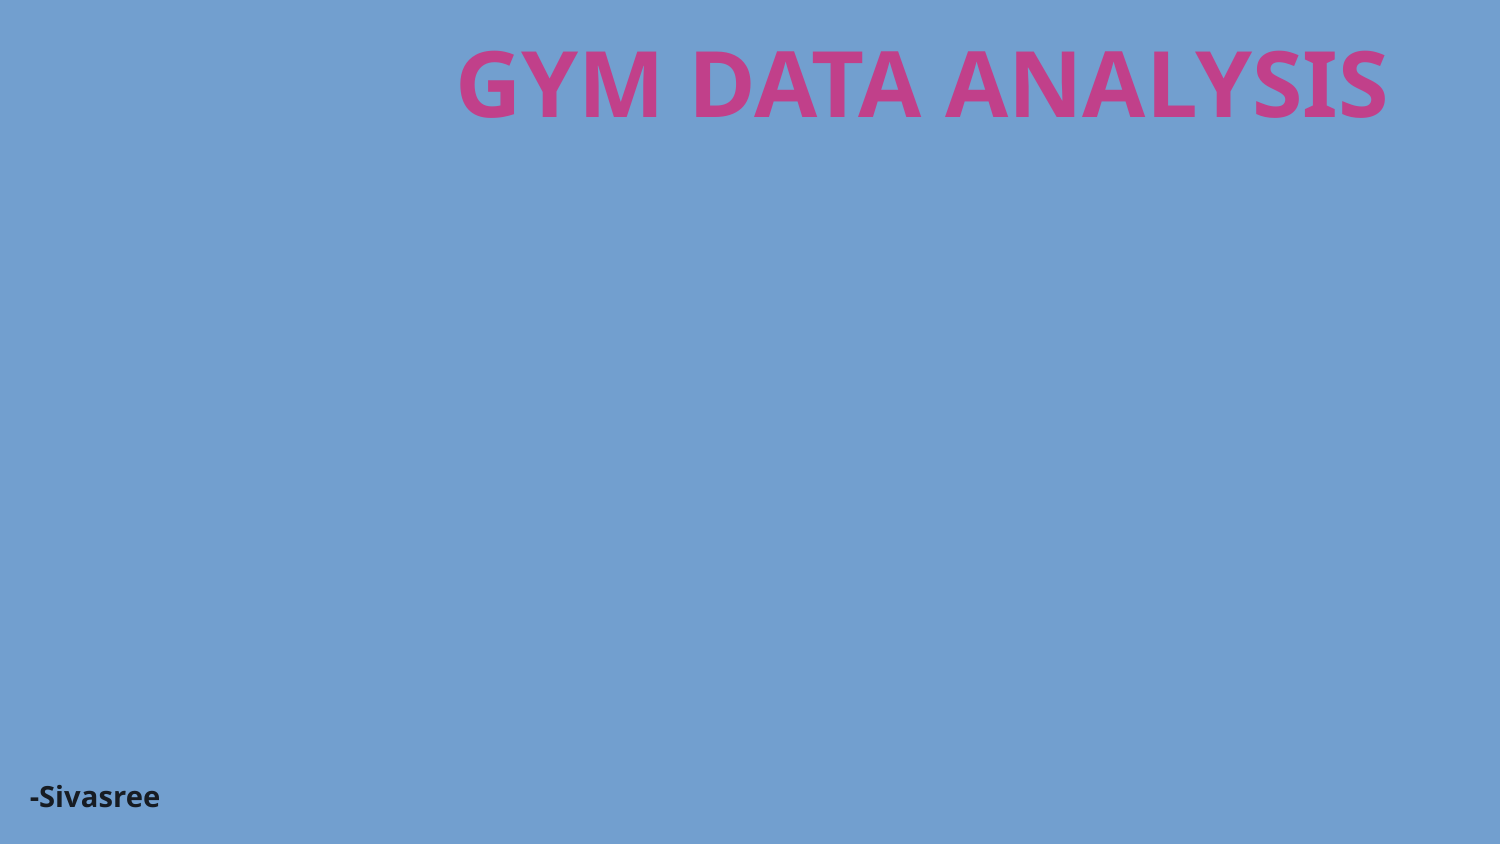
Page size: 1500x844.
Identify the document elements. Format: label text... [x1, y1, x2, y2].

subtitle -Sivasree [0, 762, 191, 844]
title GYM DATA ANALYSIS [394, 15, 1451, 143]
